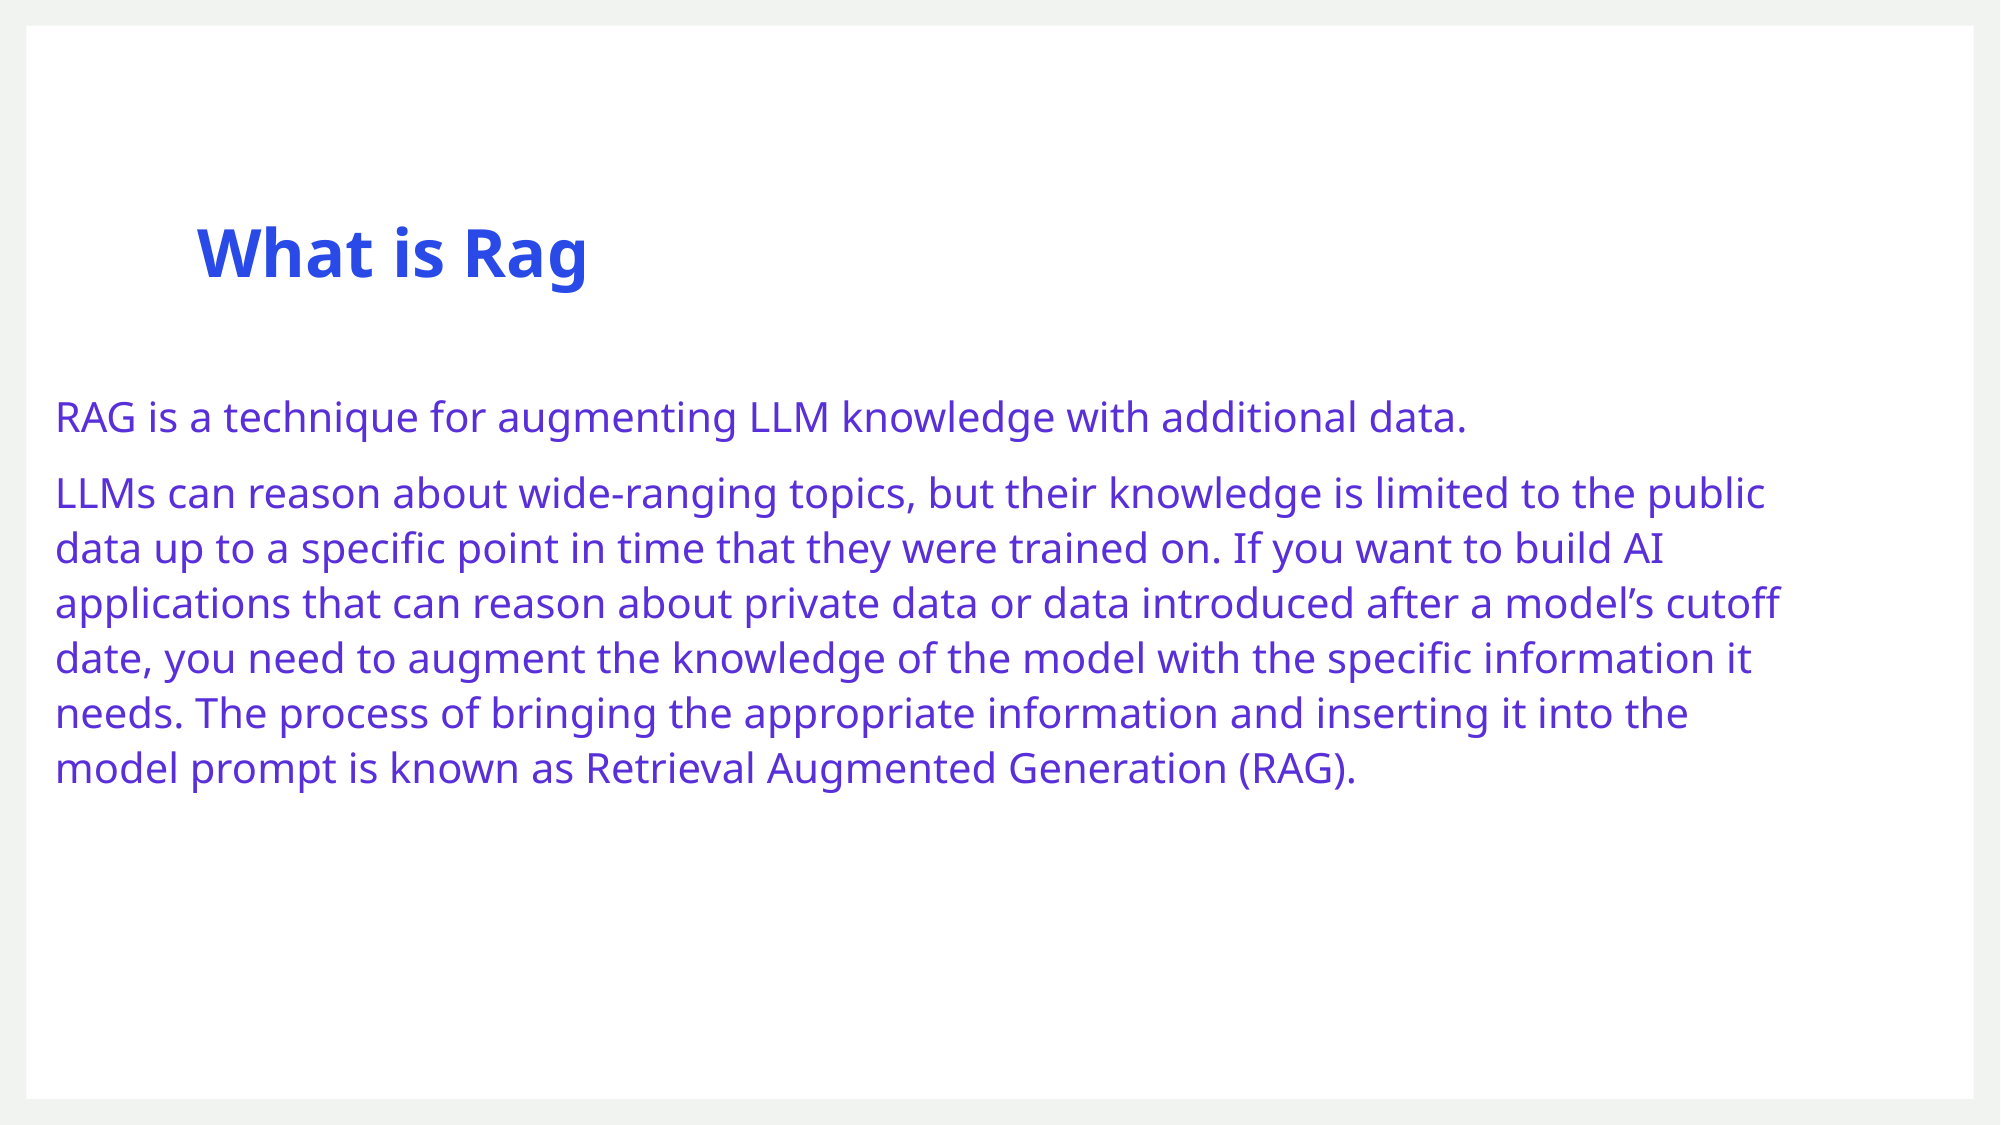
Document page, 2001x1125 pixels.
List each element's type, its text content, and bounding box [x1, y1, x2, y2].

list RAG is a technique for augmenting LLM knowledge with additional data. LLMs can reason about wide-ranging topics, but their knowledge is limited to the public data up to a specific point in time that they were trained on. If you want to build AI applications that can reason about private data or data introduced after a model’s cutoff date, you need to augment the knowledge of the model with the specific information it needs. The process of bringing the appropriate information and inserting it into the model prompt is known as Retrieval Augmented Generation (RAG). [39, 307, 1832, 1072]
title What is Rag [182, 86, 1846, 298]
